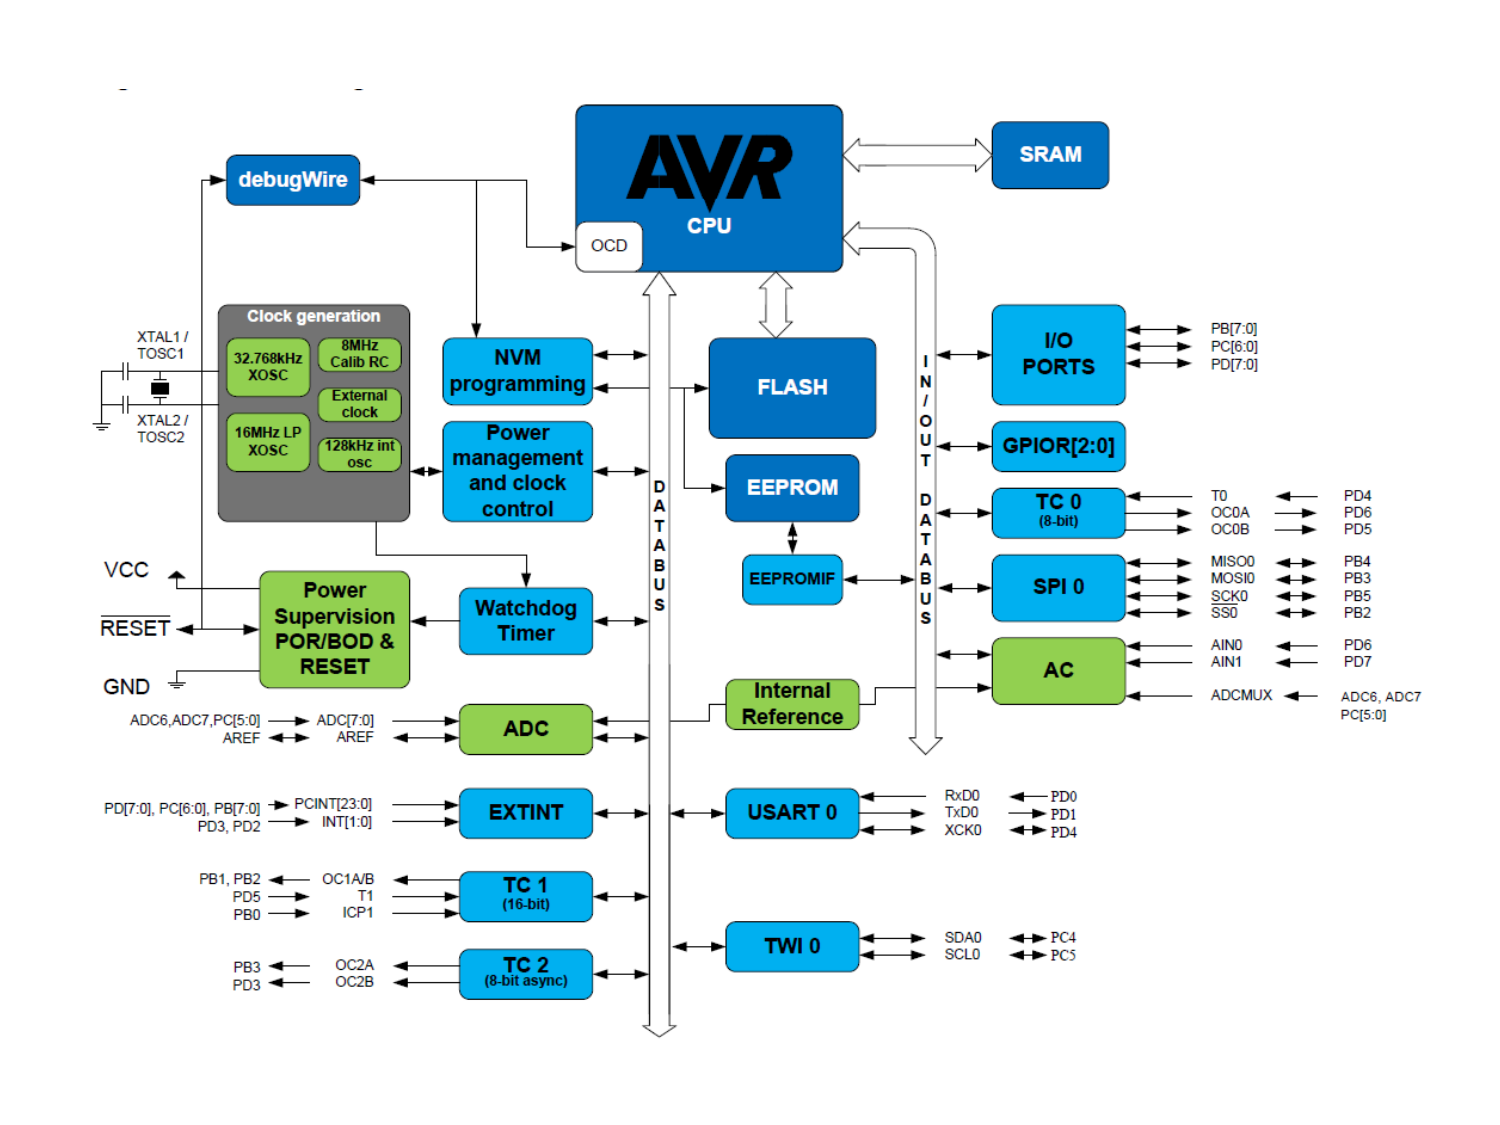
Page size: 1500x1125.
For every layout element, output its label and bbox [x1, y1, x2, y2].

picture [76, 89, 1436, 1044]
